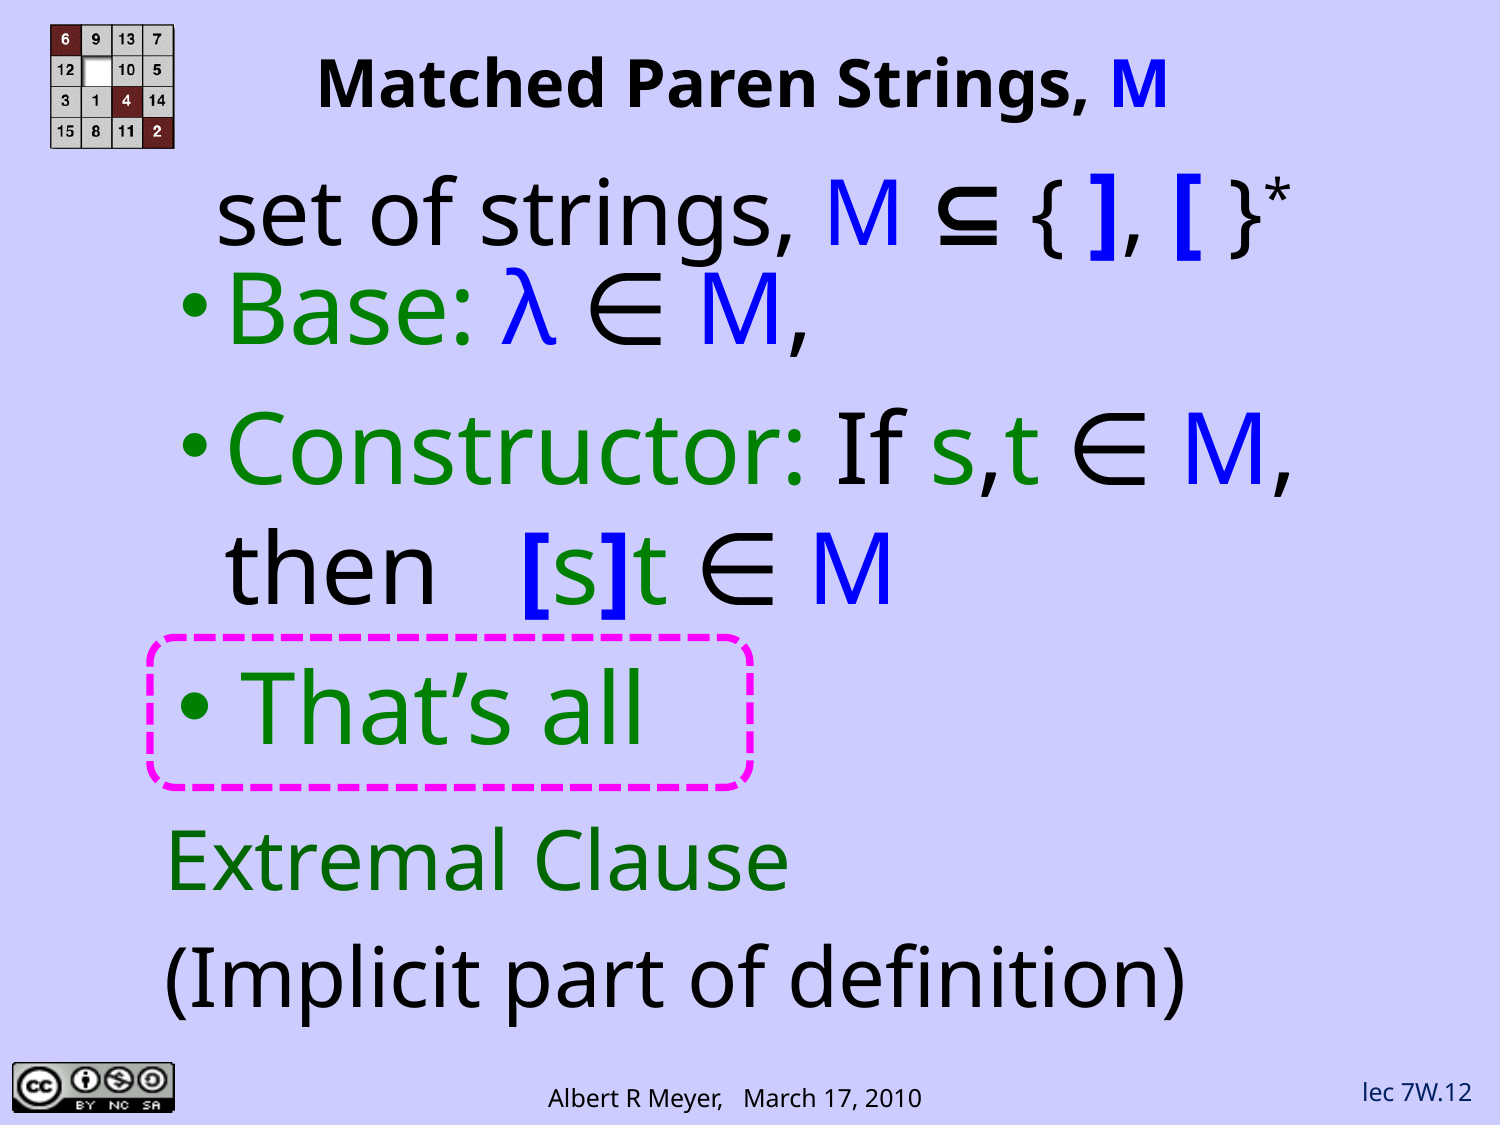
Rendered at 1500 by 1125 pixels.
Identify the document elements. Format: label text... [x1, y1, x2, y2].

picture [12, 1062, 175, 1113]
text_box Extremal Clause (Implicit part of definition) [149, 799, 1338, 1032]
slide_number lec 7W.12 [1312, 1068, 1488, 1119]
picture [50, 24, 175, 149]
title Matched Paren Strings, M [199, 12, 1288, 137]
list set of strings, M ⊆ { ], [ }* [199, 137, 1451, 263]
text_box Base: λ ∈ M, Constructor: If s,t ∈ M, then [s]t ∈ M That’s all [87, 237, 1413, 1050]
text_box [149, 637, 750, 788]
